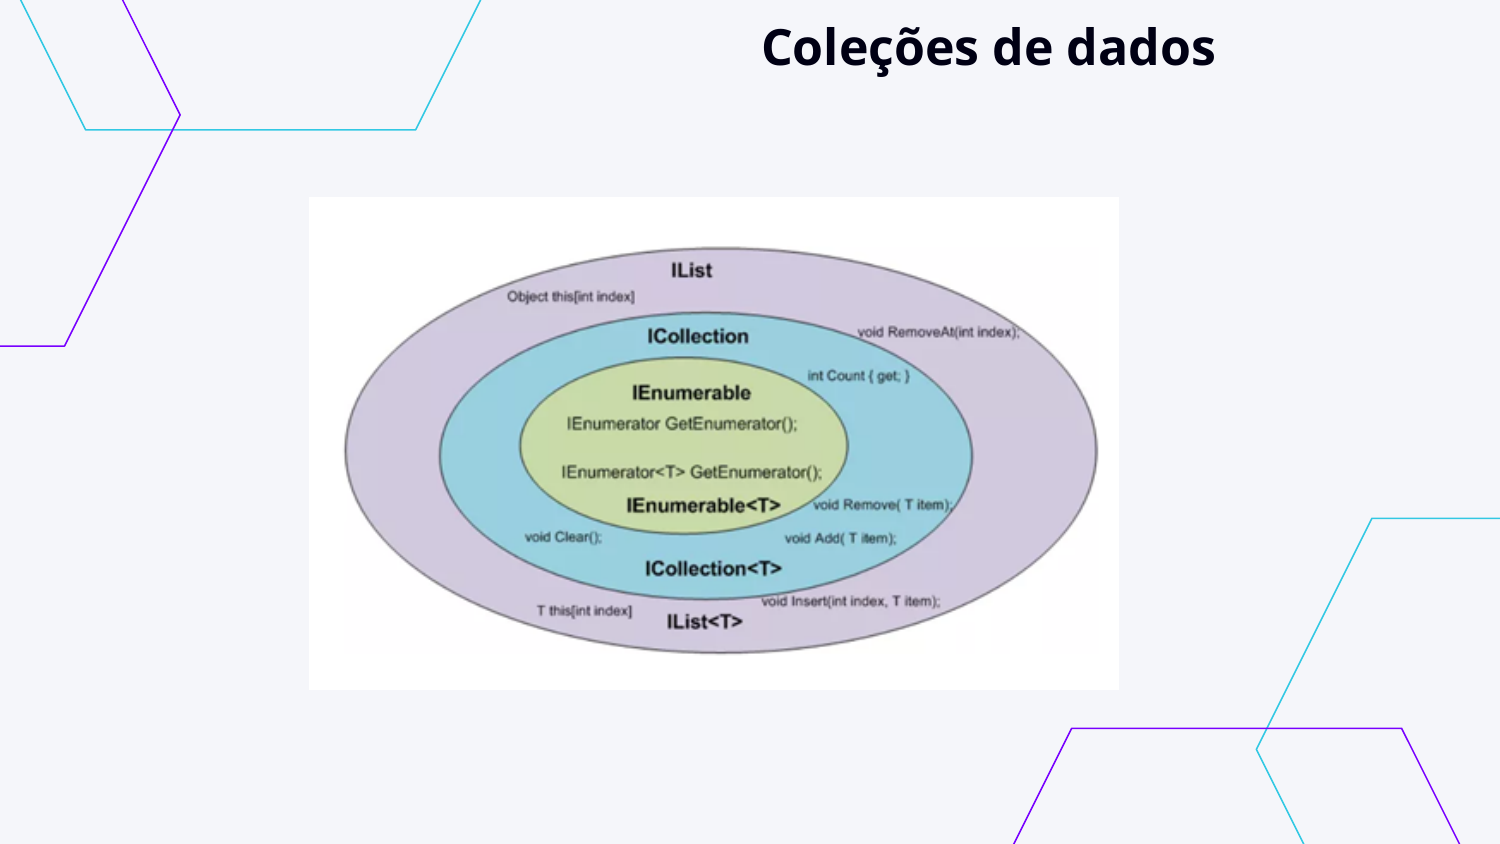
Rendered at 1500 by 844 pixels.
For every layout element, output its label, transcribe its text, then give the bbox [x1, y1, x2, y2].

text_box [1013, 728, 1460, 844]
picture [309, 197, 1119, 690]
title Coleções de dados [477, 0, 1500, 82]
text_box [1267, 518, 1500, 844]
text_box [0, 0, 181, 347]
text_box [124, 0, 481, 130]
